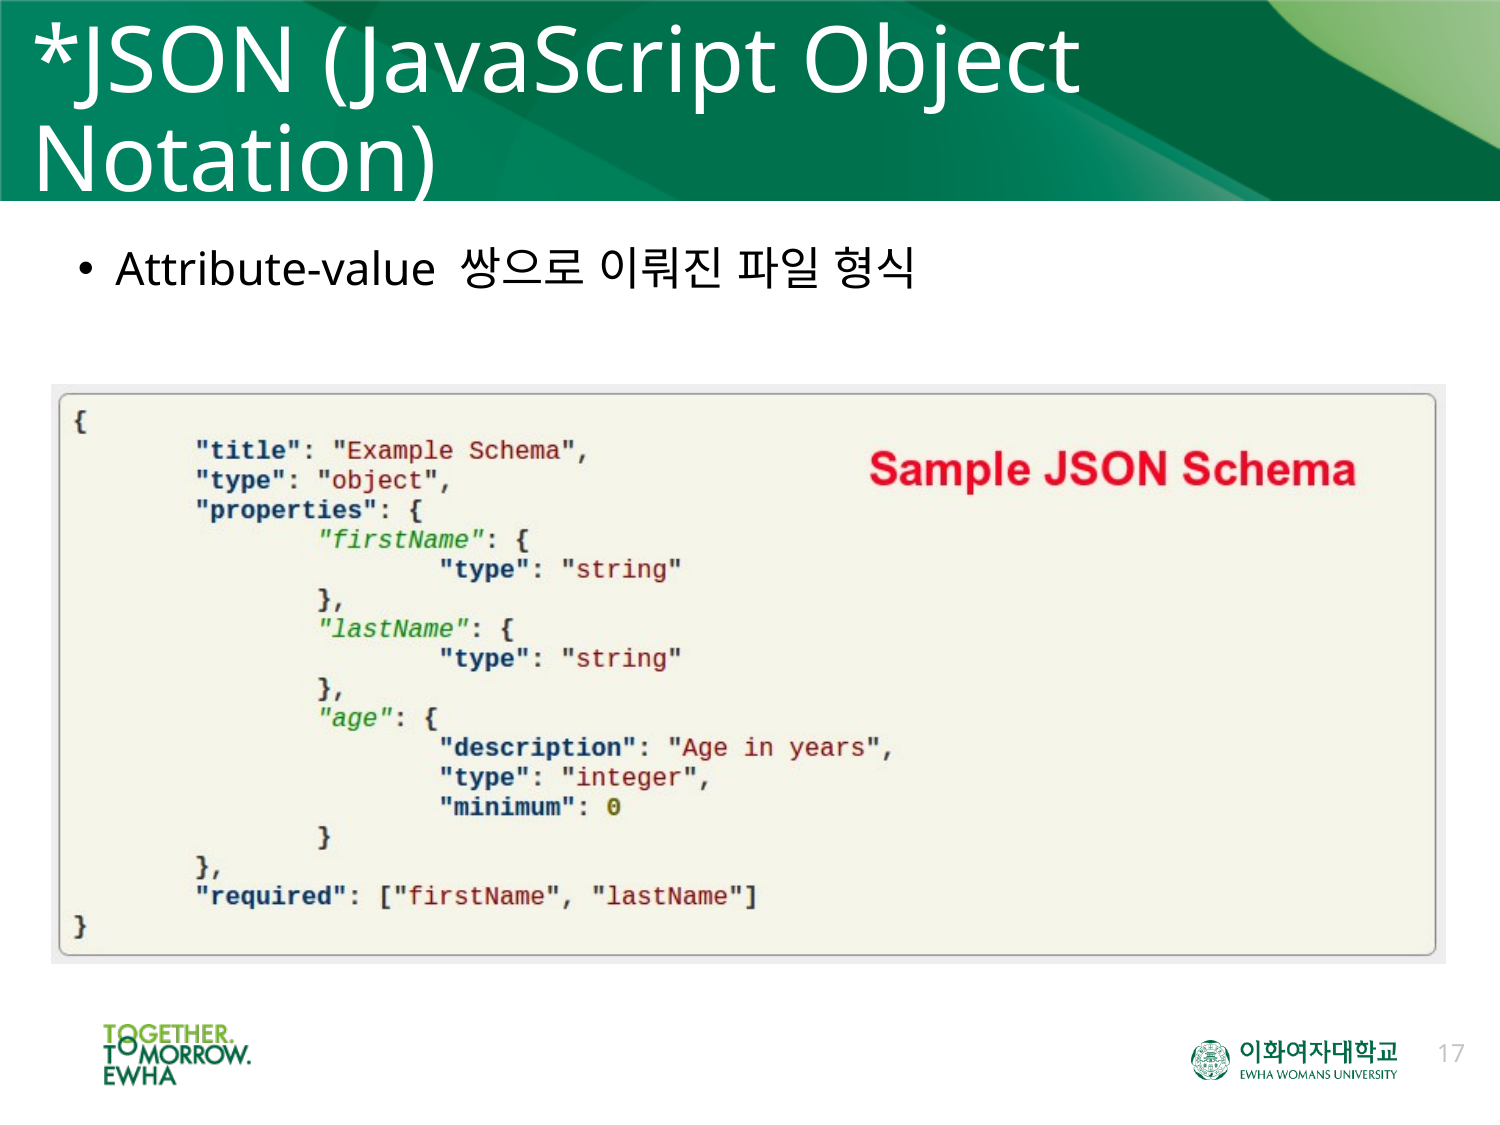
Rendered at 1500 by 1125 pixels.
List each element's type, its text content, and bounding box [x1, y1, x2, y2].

list Attribute-value 쌍으로 이뤄진 파일 형식 [63, 221, 1484, 1007]
picture [51, 384, 1446, 964]
picture [0, 0, 1500, 201]
slide_number 17 [1142, 1024, 1481, 1085]
title *JSON (JavaScript Object Notation) [16, 4, 1481, 222]
picture [103, 1024, 251, 1087]
